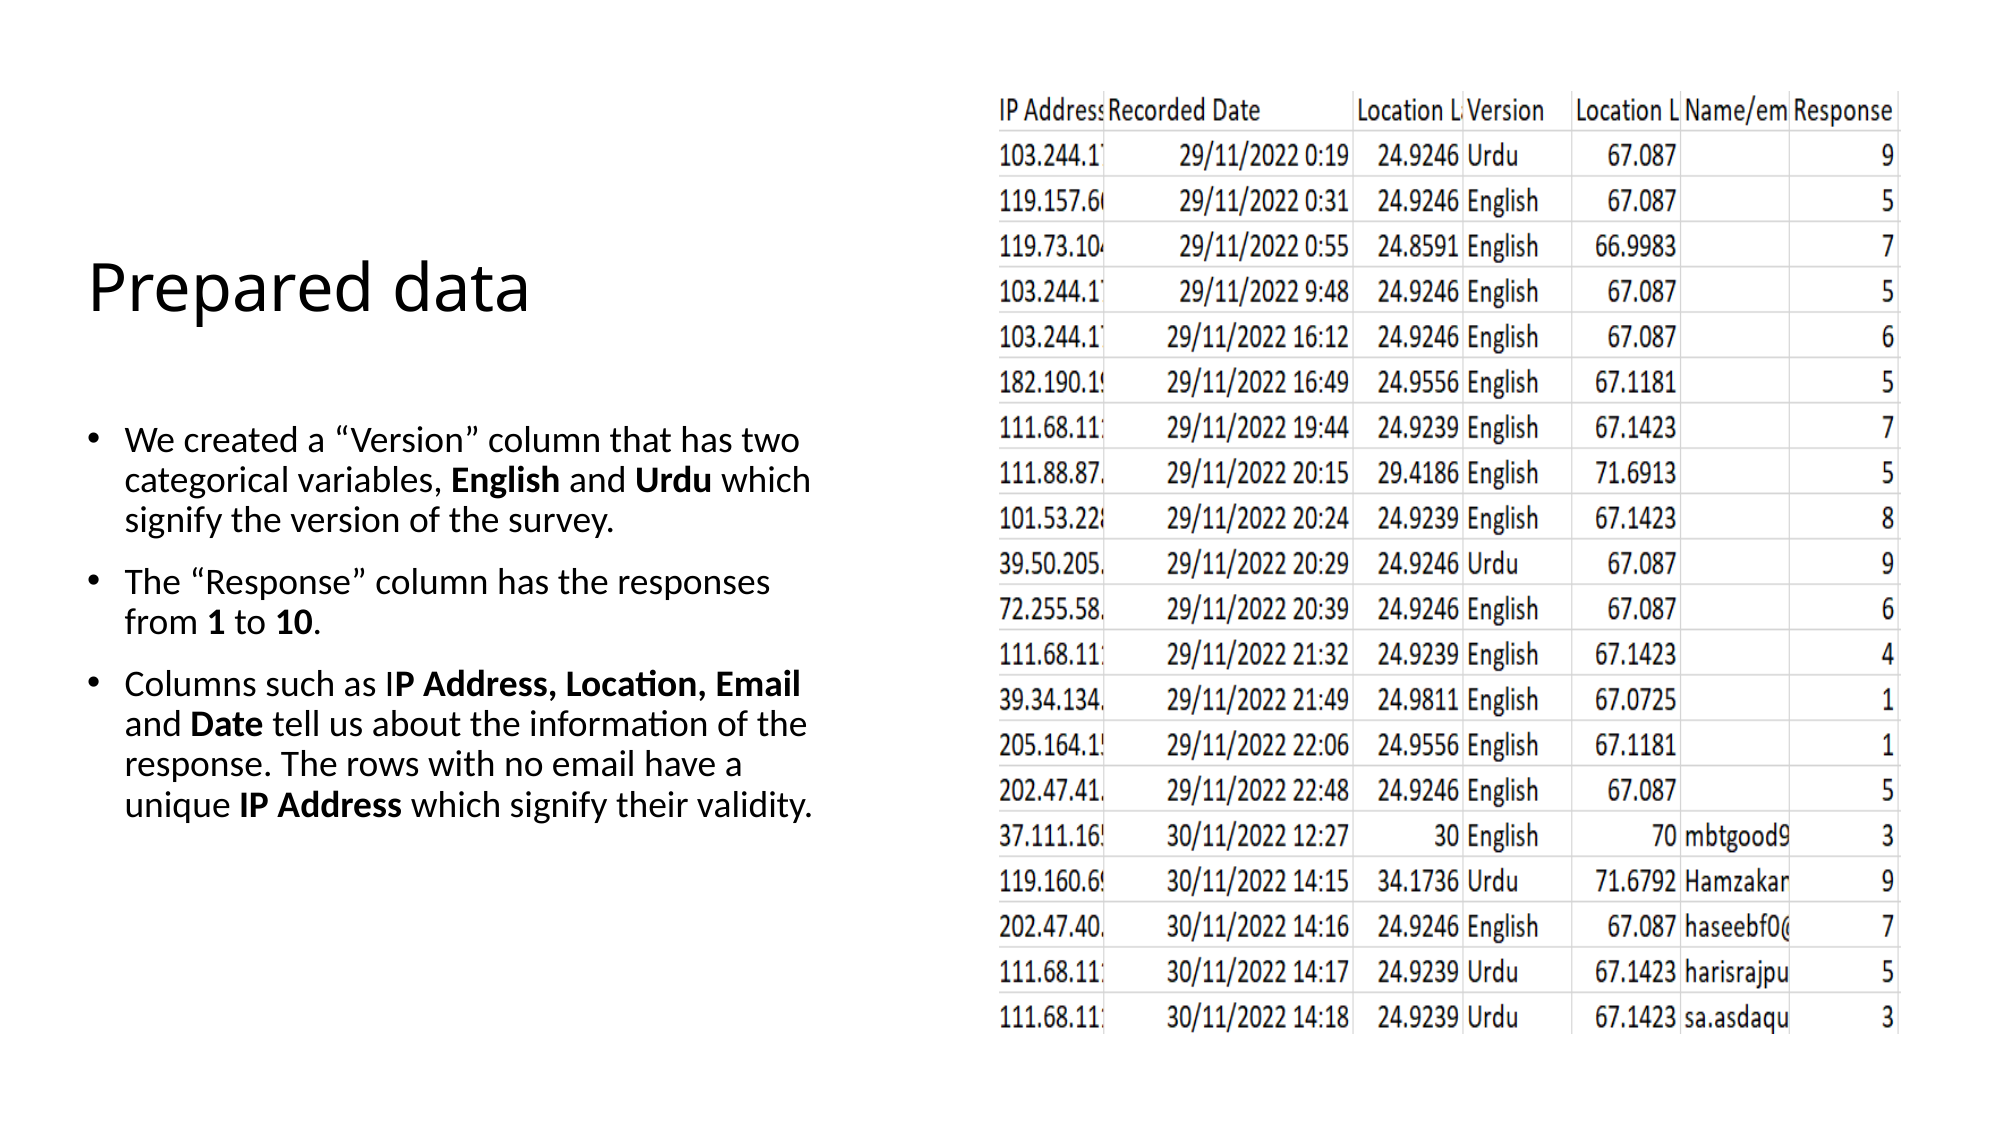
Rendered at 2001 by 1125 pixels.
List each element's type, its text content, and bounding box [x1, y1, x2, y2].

list We created a “Version” column that has two categorical variables, English and Urdu which signify the version of the survey. The “Response” column has the responses from 1 to 10. Columns such as IP Address, Location, Email and Date tell us about the information of the response. The rows with no email have a unique IP Address which signify their validity. [71, 412, 865, 1014]
picture [999, 91, 1901, 1034]
title Prepared data [71, 141, 865, 333]
